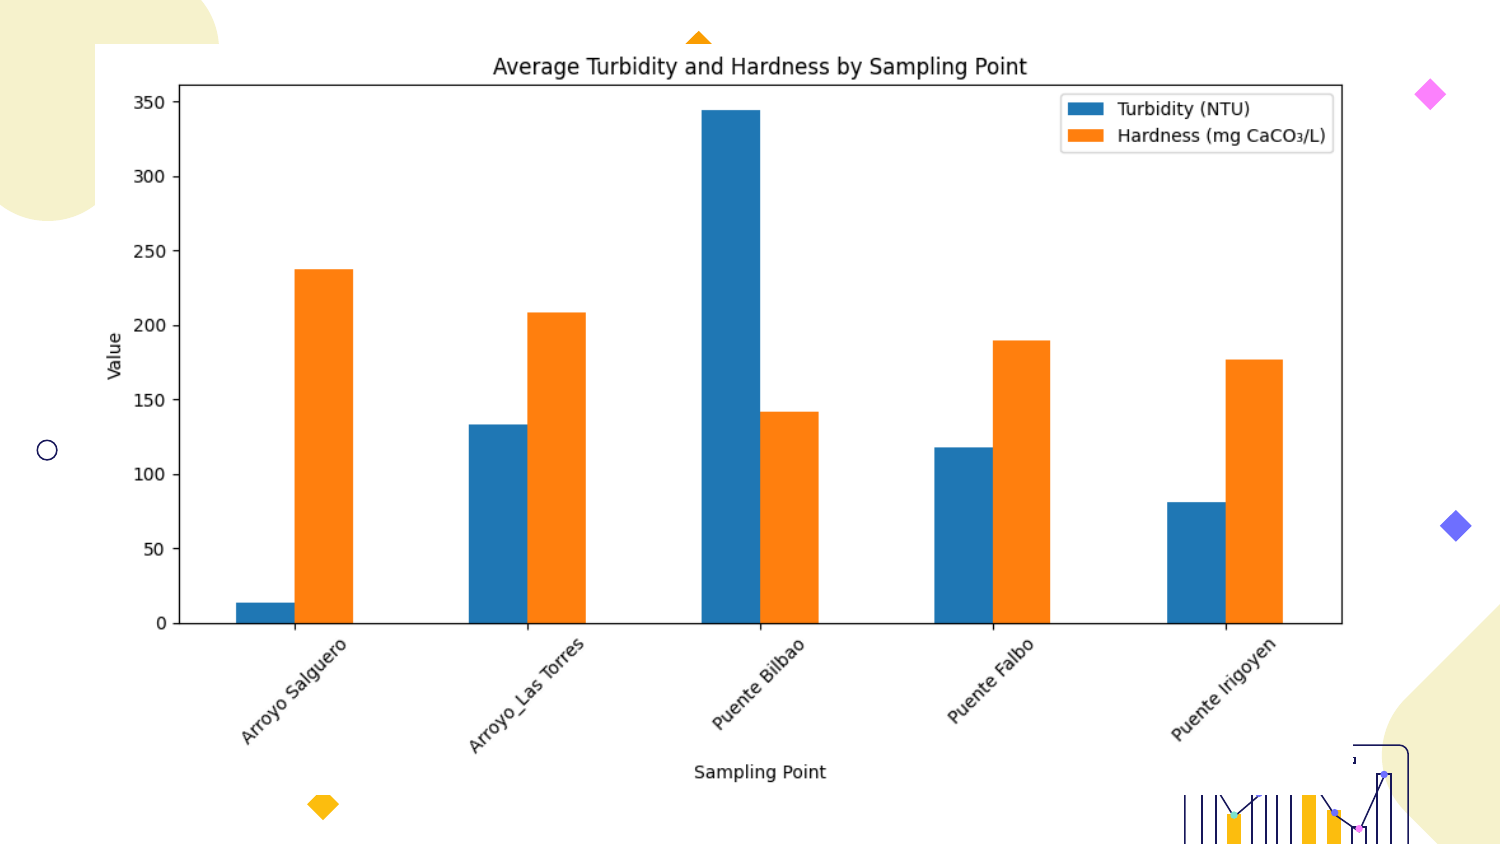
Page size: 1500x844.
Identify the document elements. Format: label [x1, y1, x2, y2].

text_box [1184, 744, 1409, 844]
picture [95, 44, 1353, 795]
